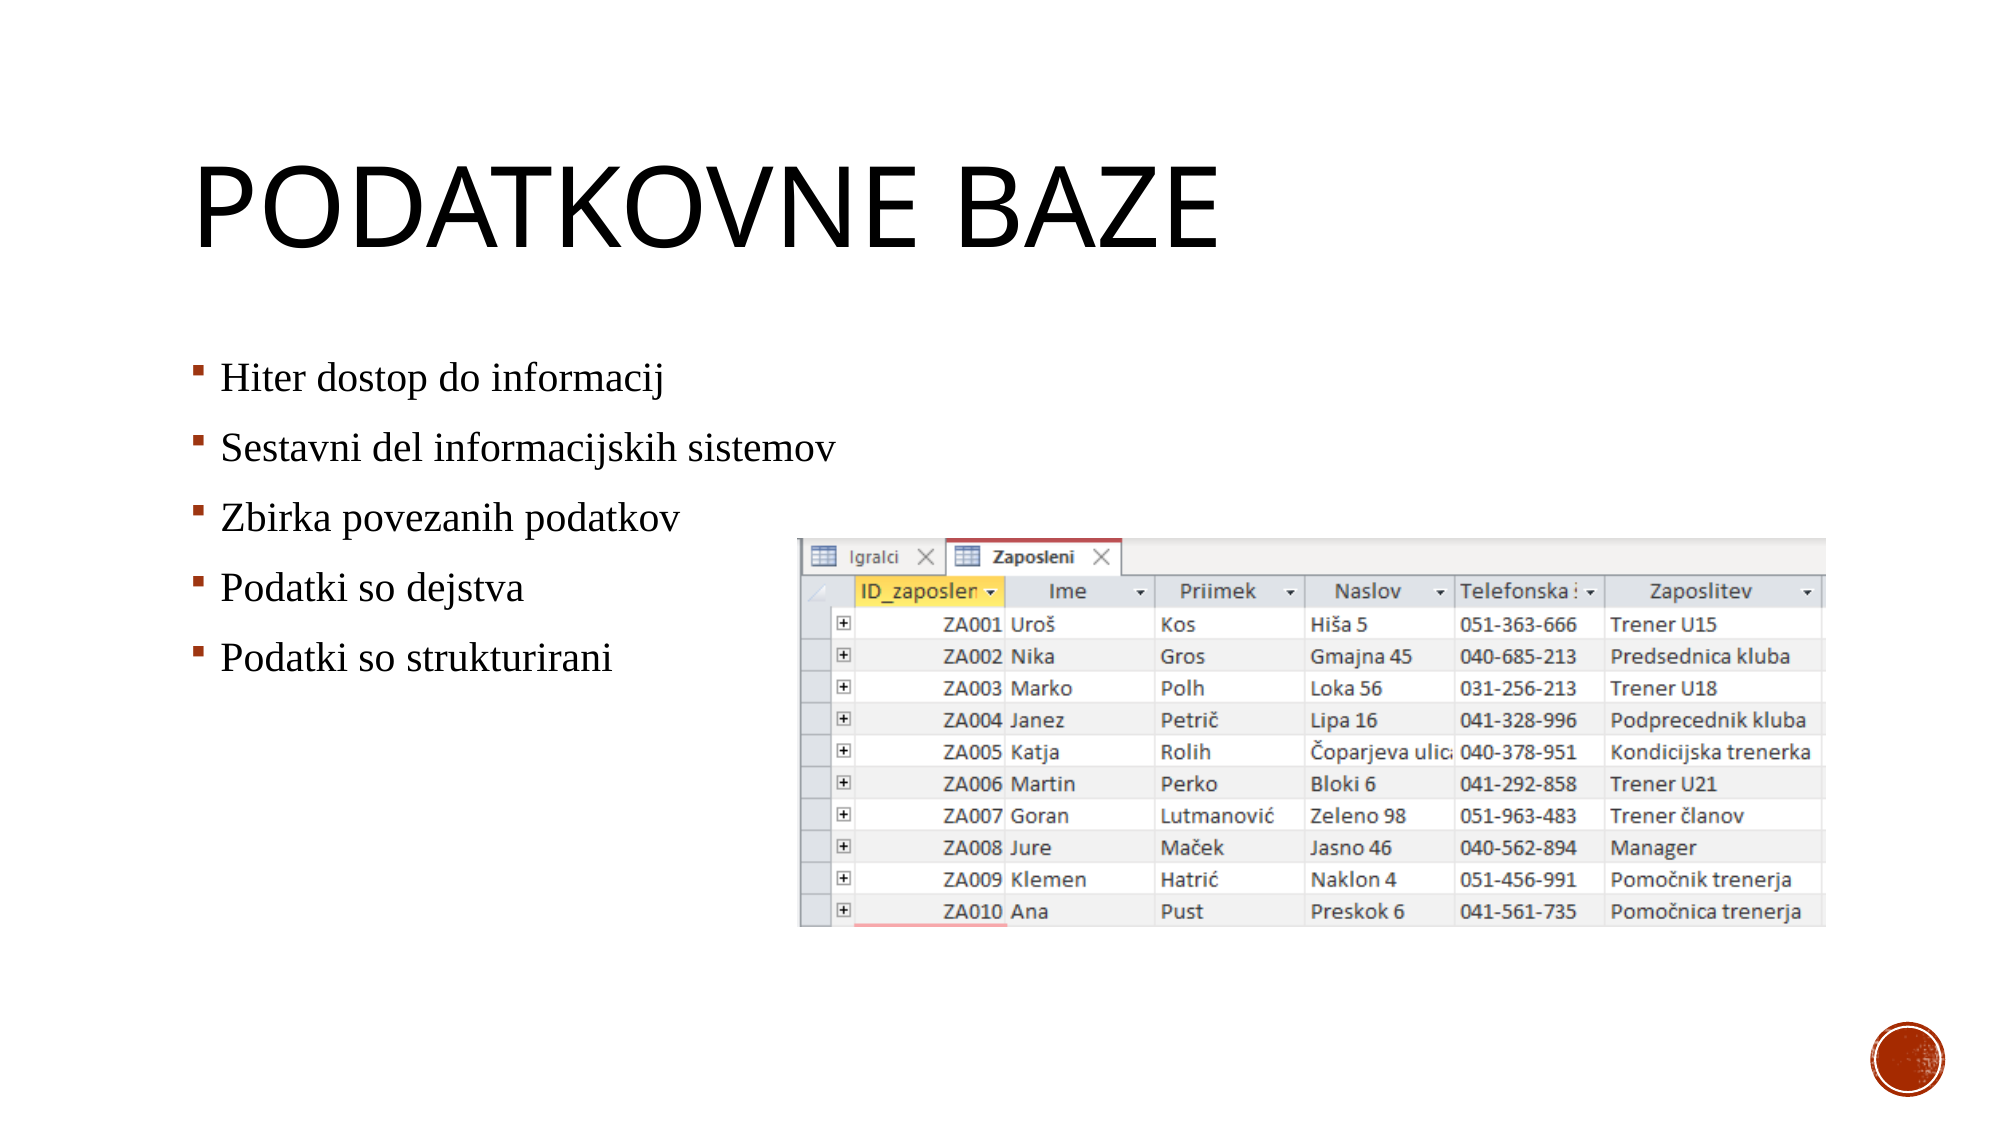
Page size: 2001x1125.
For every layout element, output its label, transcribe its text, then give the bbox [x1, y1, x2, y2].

picture [797, 538, 1826, 927]
title Podatkovne baze [175, 79, 1826, 344]
list Hiter dostop do informacij Sestavni del informacijskih sistemov Zbirka povezanih podatkov Podatki so dejstva Podatki so strukturirani [175, 348, 959, 1013]
